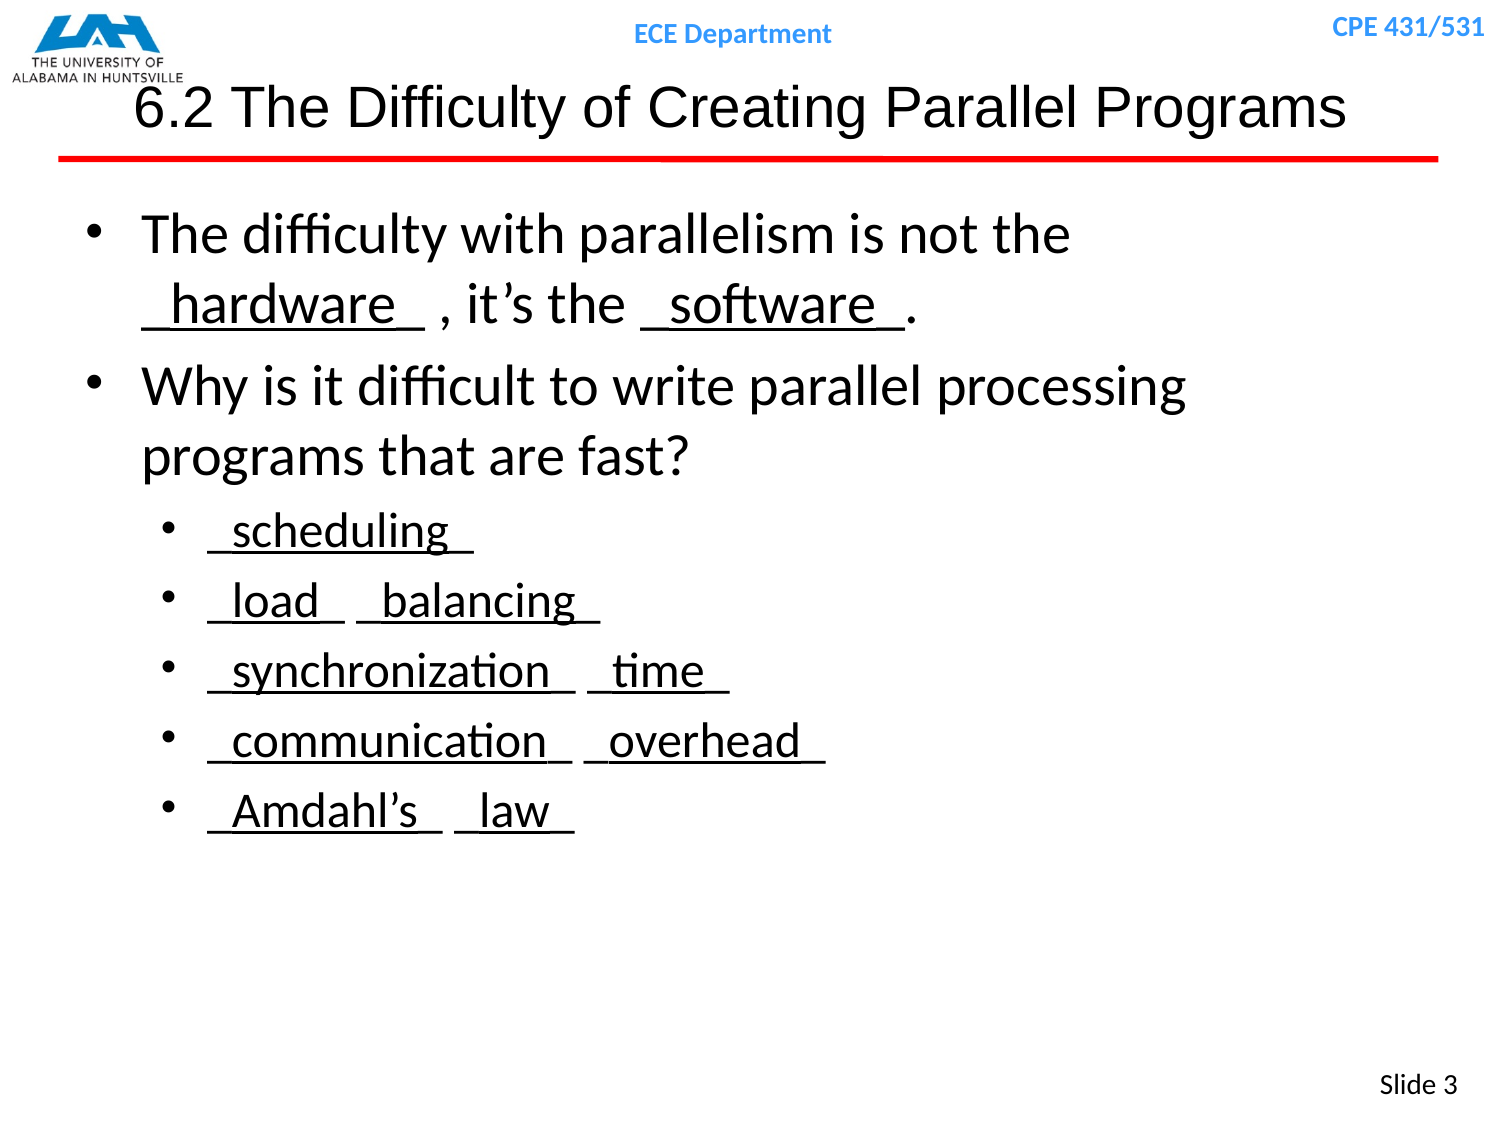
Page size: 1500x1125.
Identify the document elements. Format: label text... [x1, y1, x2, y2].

picture [0, 0, 194, 97]
title 6.2 The Difficulty of Creating Parallel Programs [103, 52, 1379, 156]
text_box The difficulty with parallelism is not the _hardware_ , it’s the _software_. Why is it difficult to write parallel processing programs that are fast? _scheduling_ _load_ _balancing_ _synchronization_ _time_ _communication_ _overhead_ _Amdahl’s_ _law_ [70, 188, 1346, 869]
